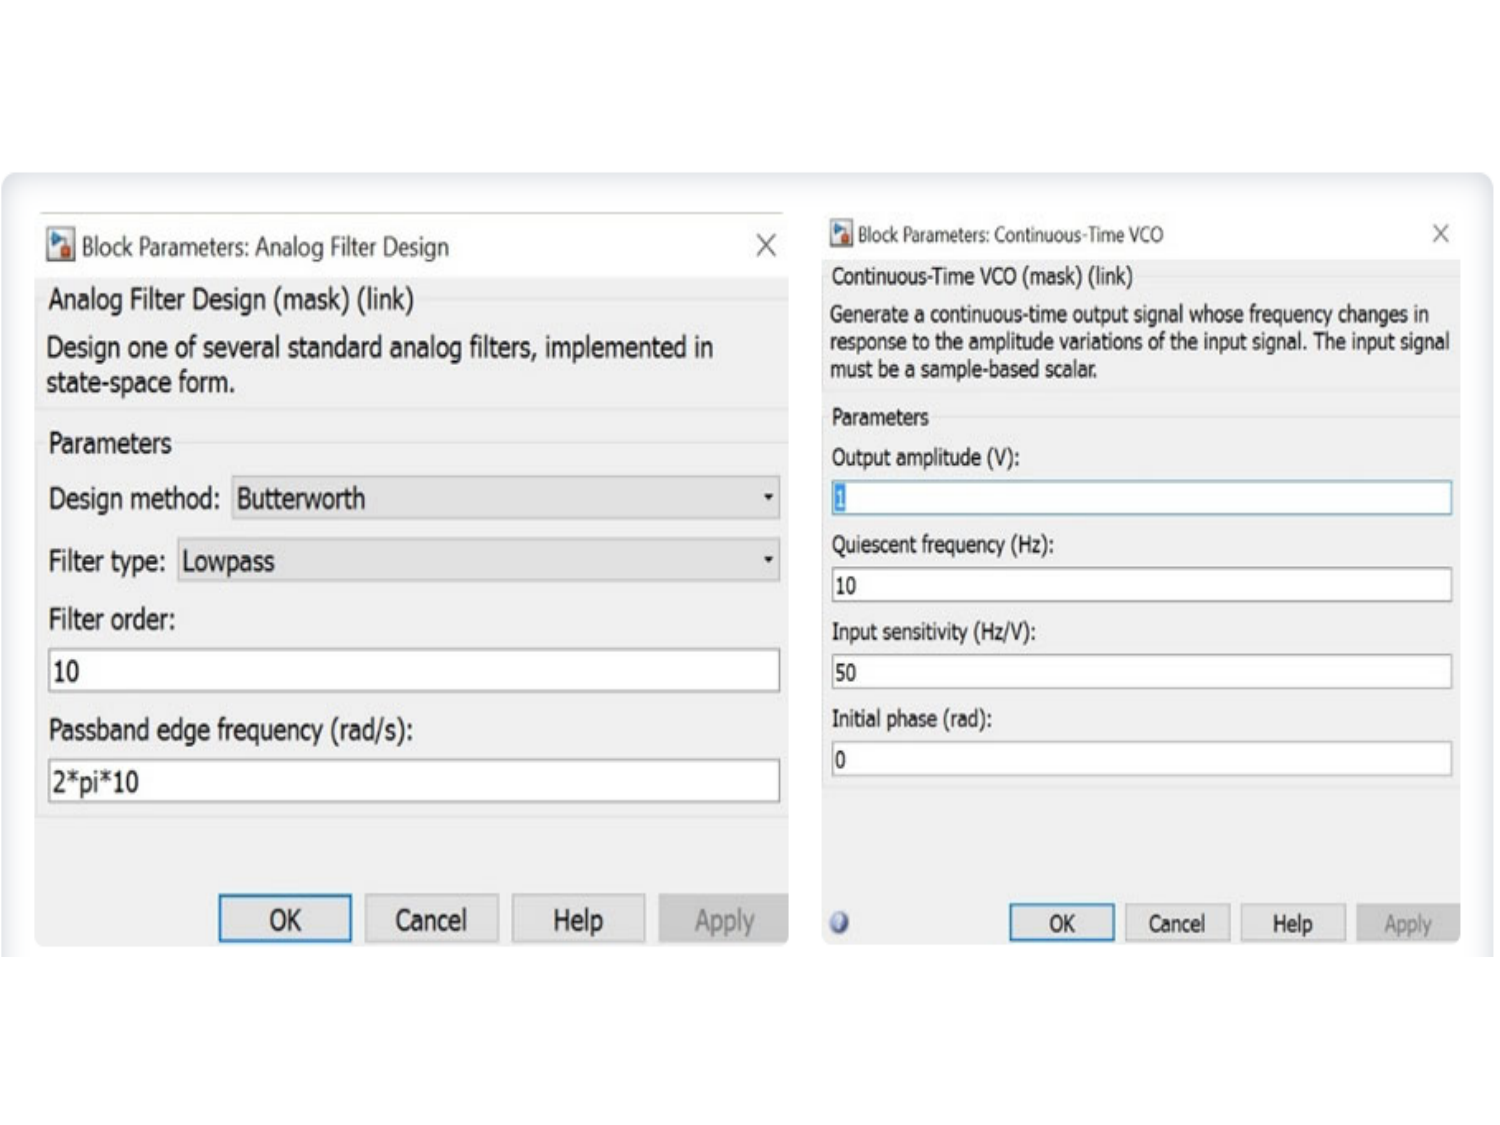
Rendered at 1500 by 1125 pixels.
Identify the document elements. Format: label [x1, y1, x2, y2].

picture [0, 169, 1497, 958]
